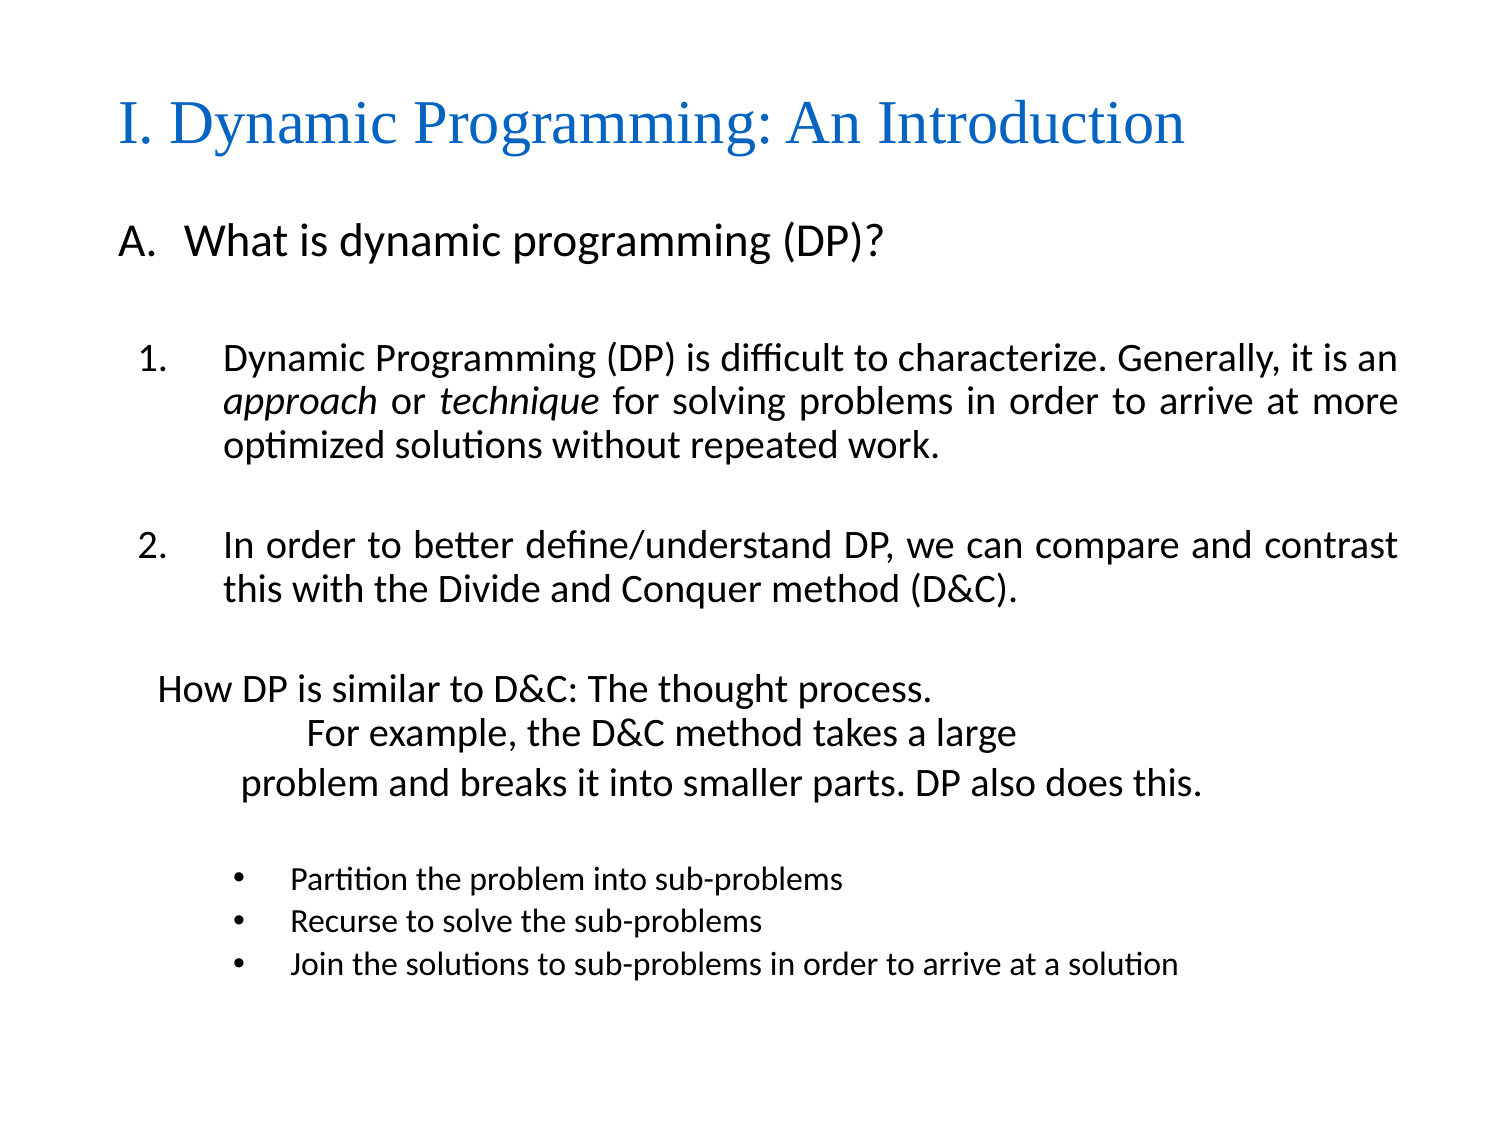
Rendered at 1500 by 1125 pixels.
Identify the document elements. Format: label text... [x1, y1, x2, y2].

list What is dynamic programming (DP)? Dynamic Programming (DP) is difficult to characterize. Generally, it is an approach or technique for solving problems in order to arrive at more optimized solutions without repeated work. In order to better define/understand DP, we can compare and contrast this with the Divide and Conquer method (D&C). How DP is similar to D&C: The thought process. For example, the D&C method takes a large problem and breaks it into smaller parts. DP also does this. Partition the problem into sub-problems Recurse to solve the sub-problems Join the solutions to sub-problems in order to arrive at a solution [103, 208, 1416, 1014]
title I. Dynamic Programming: An Introduction [103, 59, 1397, 188]
